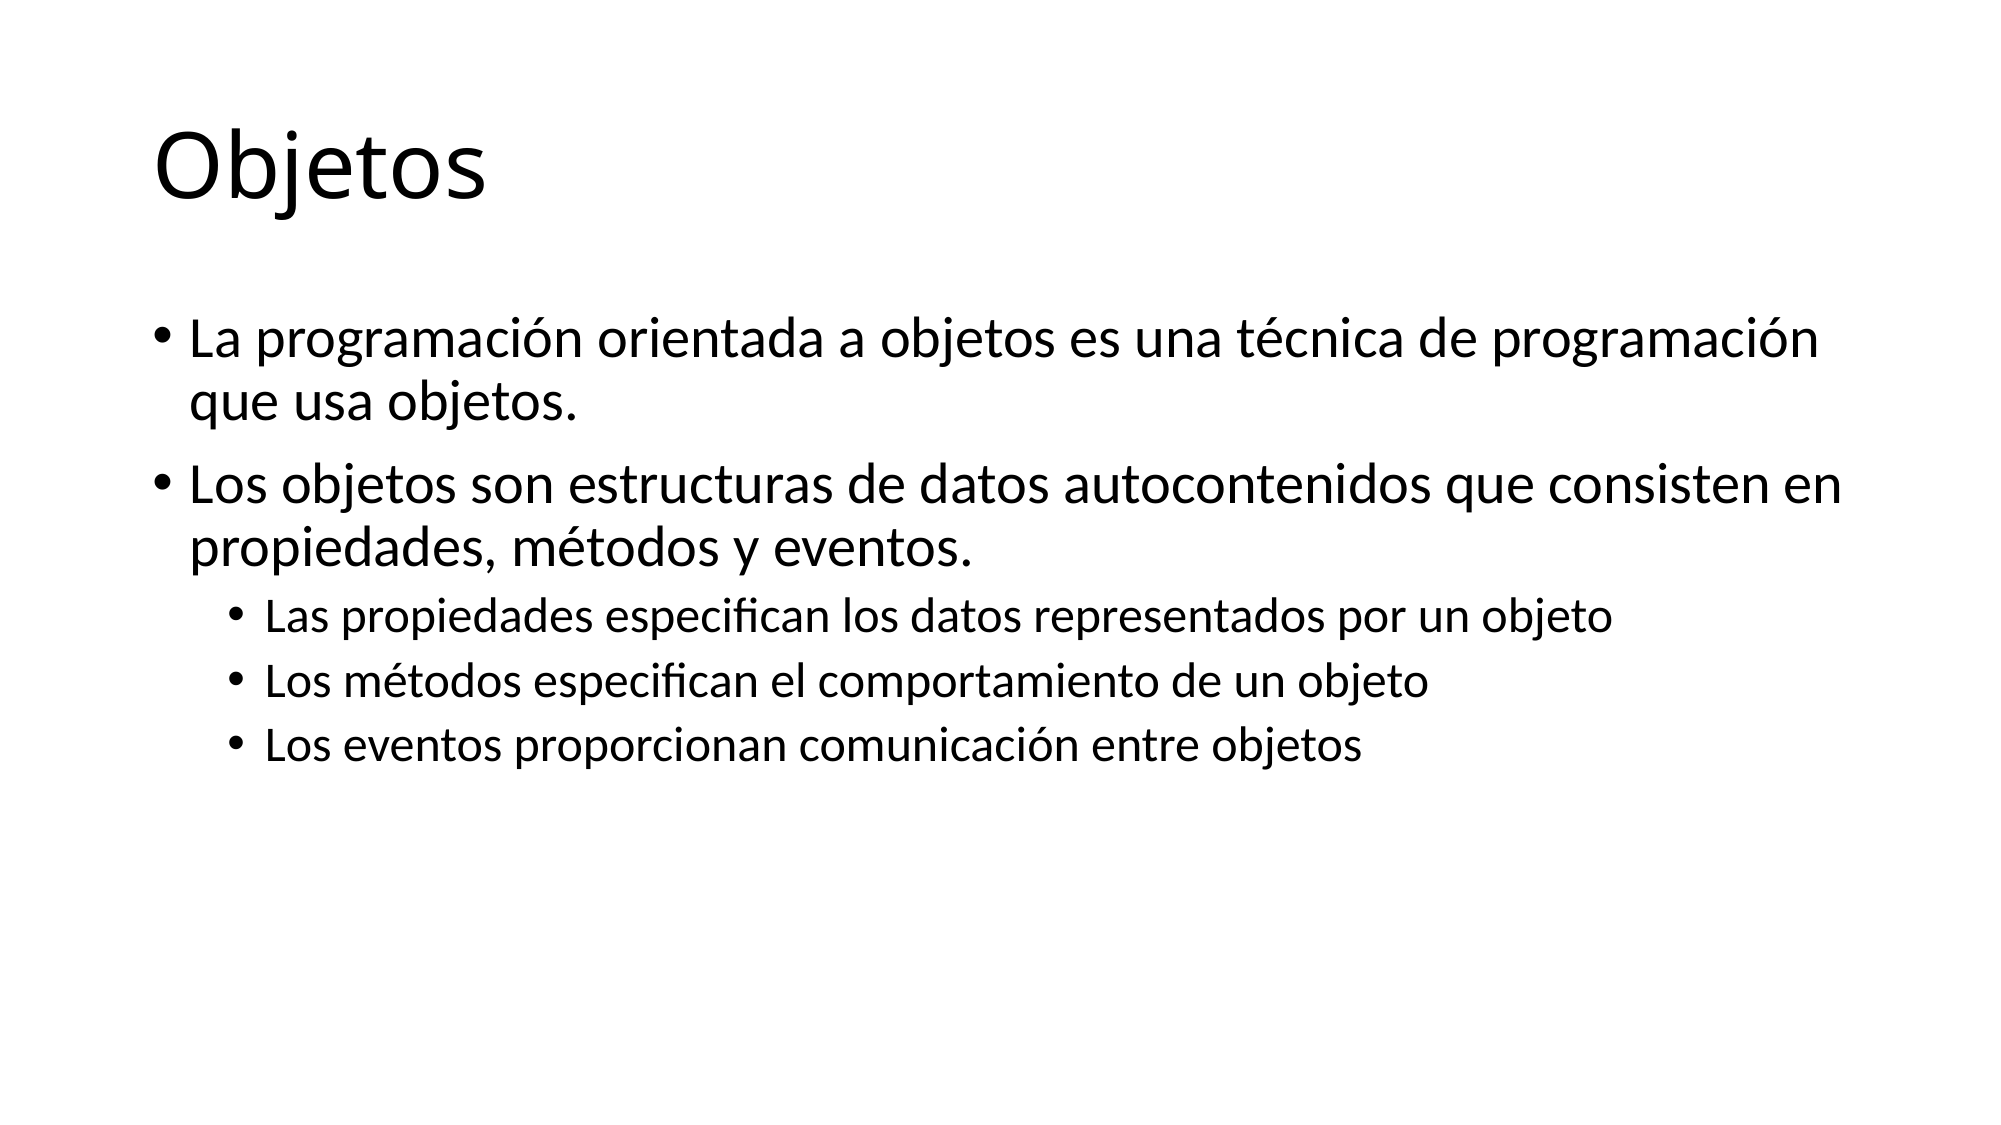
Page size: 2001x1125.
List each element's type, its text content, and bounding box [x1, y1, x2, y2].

title Objetos [137, 59, 1863, 278]
list La programación orientada a objetos es una técnica de programación que usa objetos. Los objetos son estructuras de datos autocontenidos que consisten en propiedades, métodos y eventos. Las propiedades especifican los datos representados por un objeto Los métodos especifican el comportamiento de un objeto Los eventos proporcionan comunicación entre objetos [137, 299, 1863, 1014]
